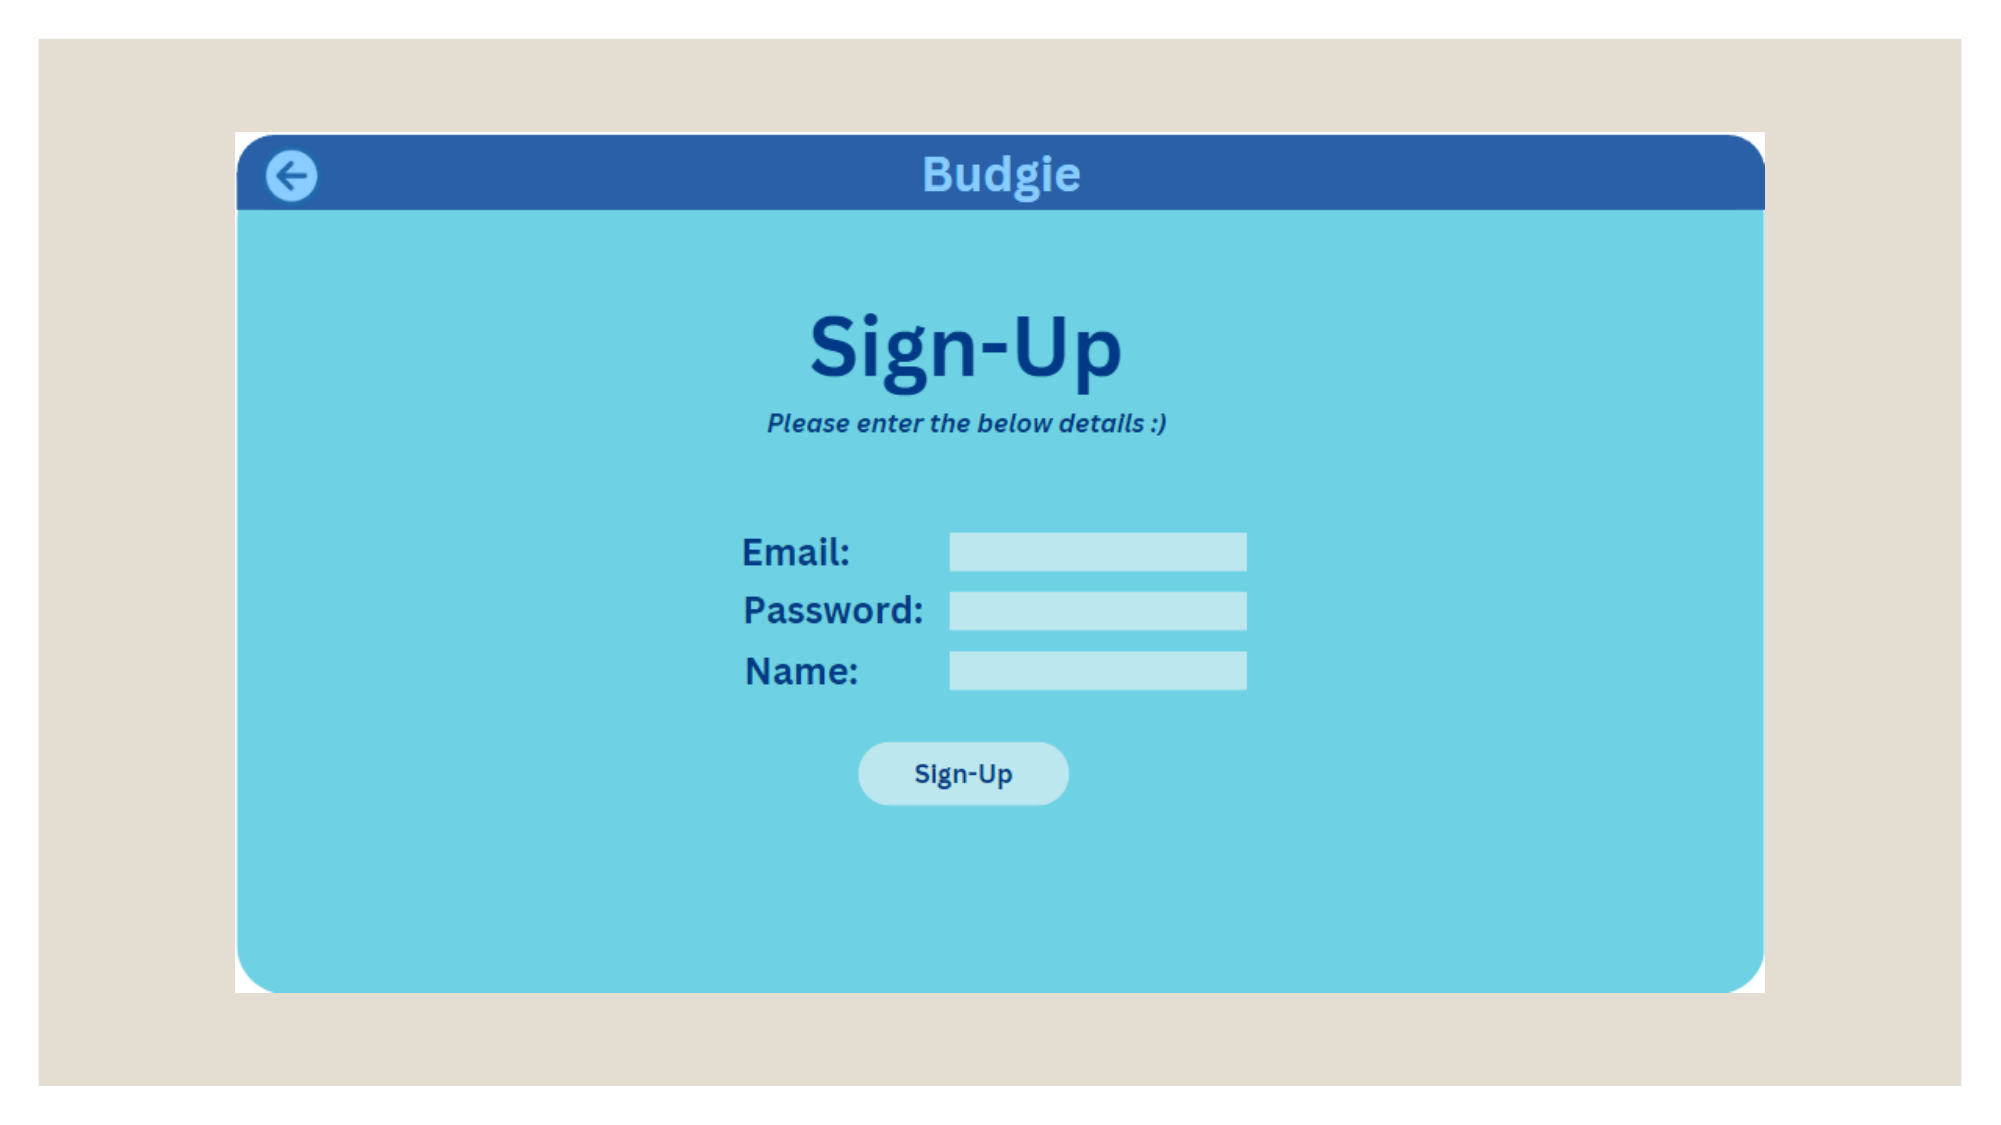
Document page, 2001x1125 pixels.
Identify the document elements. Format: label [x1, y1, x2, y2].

picture [235, 132, 1765, 993]
